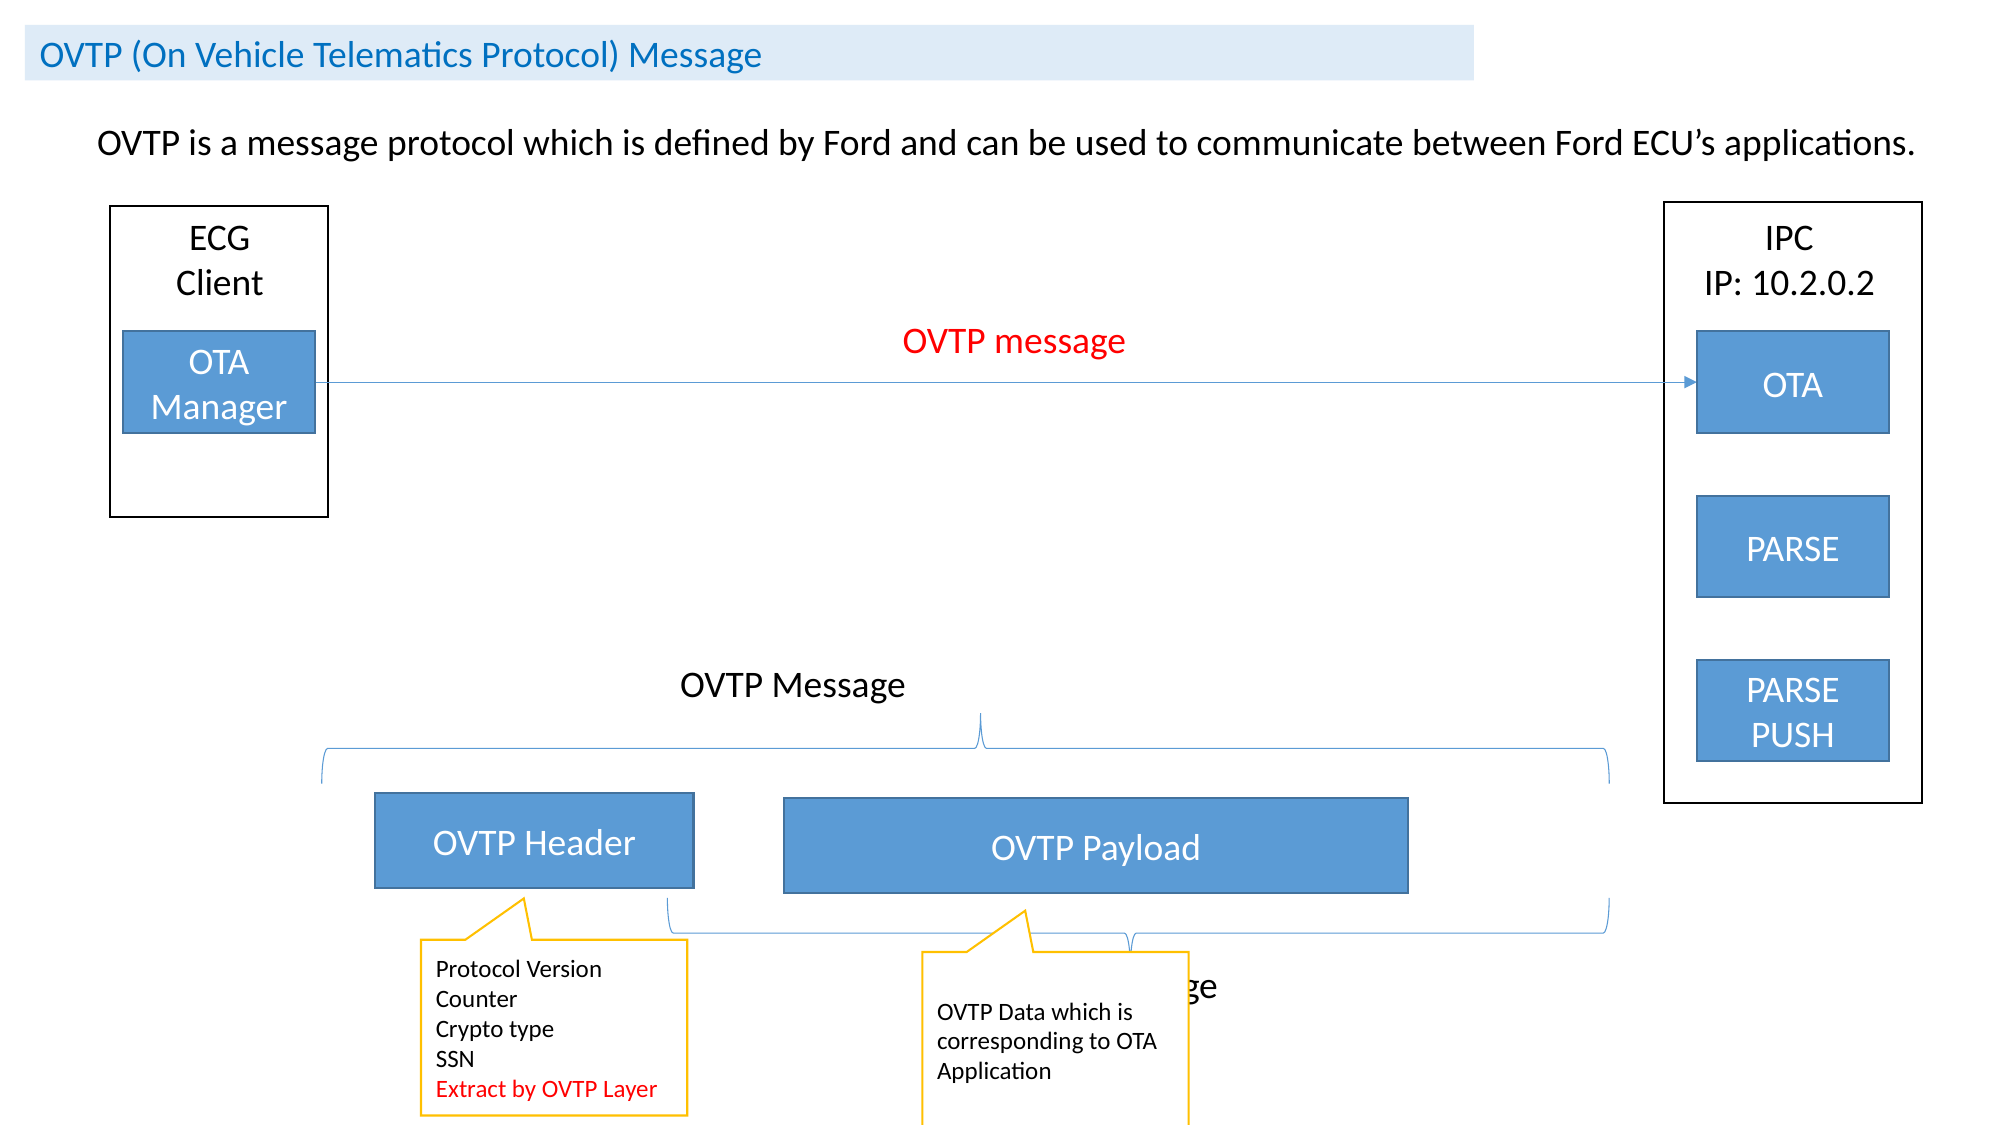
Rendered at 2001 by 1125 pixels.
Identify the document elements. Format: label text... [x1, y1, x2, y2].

text_box PARSE [1696, 495, 1890, 598]
text_box OVTP Header [374, 792, 695, 889]
text_box OTA [1696, 330, 1890, 434]
text_box OVTP Message [665, 652, 921, 713]
text_box [666, 897, 1610, 950]
text_box Protocol Version Counter Crypto type SSN Extract by OVTP Layer [419, 896, 689, 1117]
text_box OVTP Payload [783, 797, 1409, 894]
text_box OVTP Message [1190, 953, 1234, 1014]
text_box ECG Client [109, 205, 330, 311]
text_box OTA Manager [122, 330, 316, 434]
text_box PARSE PUSH [1696, 659, 1890, 762]
text_box OVTP Data which is corresponding to OTA Application [921, 908, 1190, 1125]
text_box OVTP is a message protocol which is defined by Ford and can be used to communicate between Ford ECU’s applications. [82, 110, 1934, 171]
text_box OVTP message [887, 308, 1150, 368]
text_box [321, 713, 1610, 784]
text_box IPC IP: 10.2.0.2 [1664, 205, 1915, 311]
text_box [109, 311, 329, 518]
text_box [1663, 201, 1923, 804]
text_box OVTP (On Vehicle Telematics Protocol) Message [24, 24, 1475, 81]
